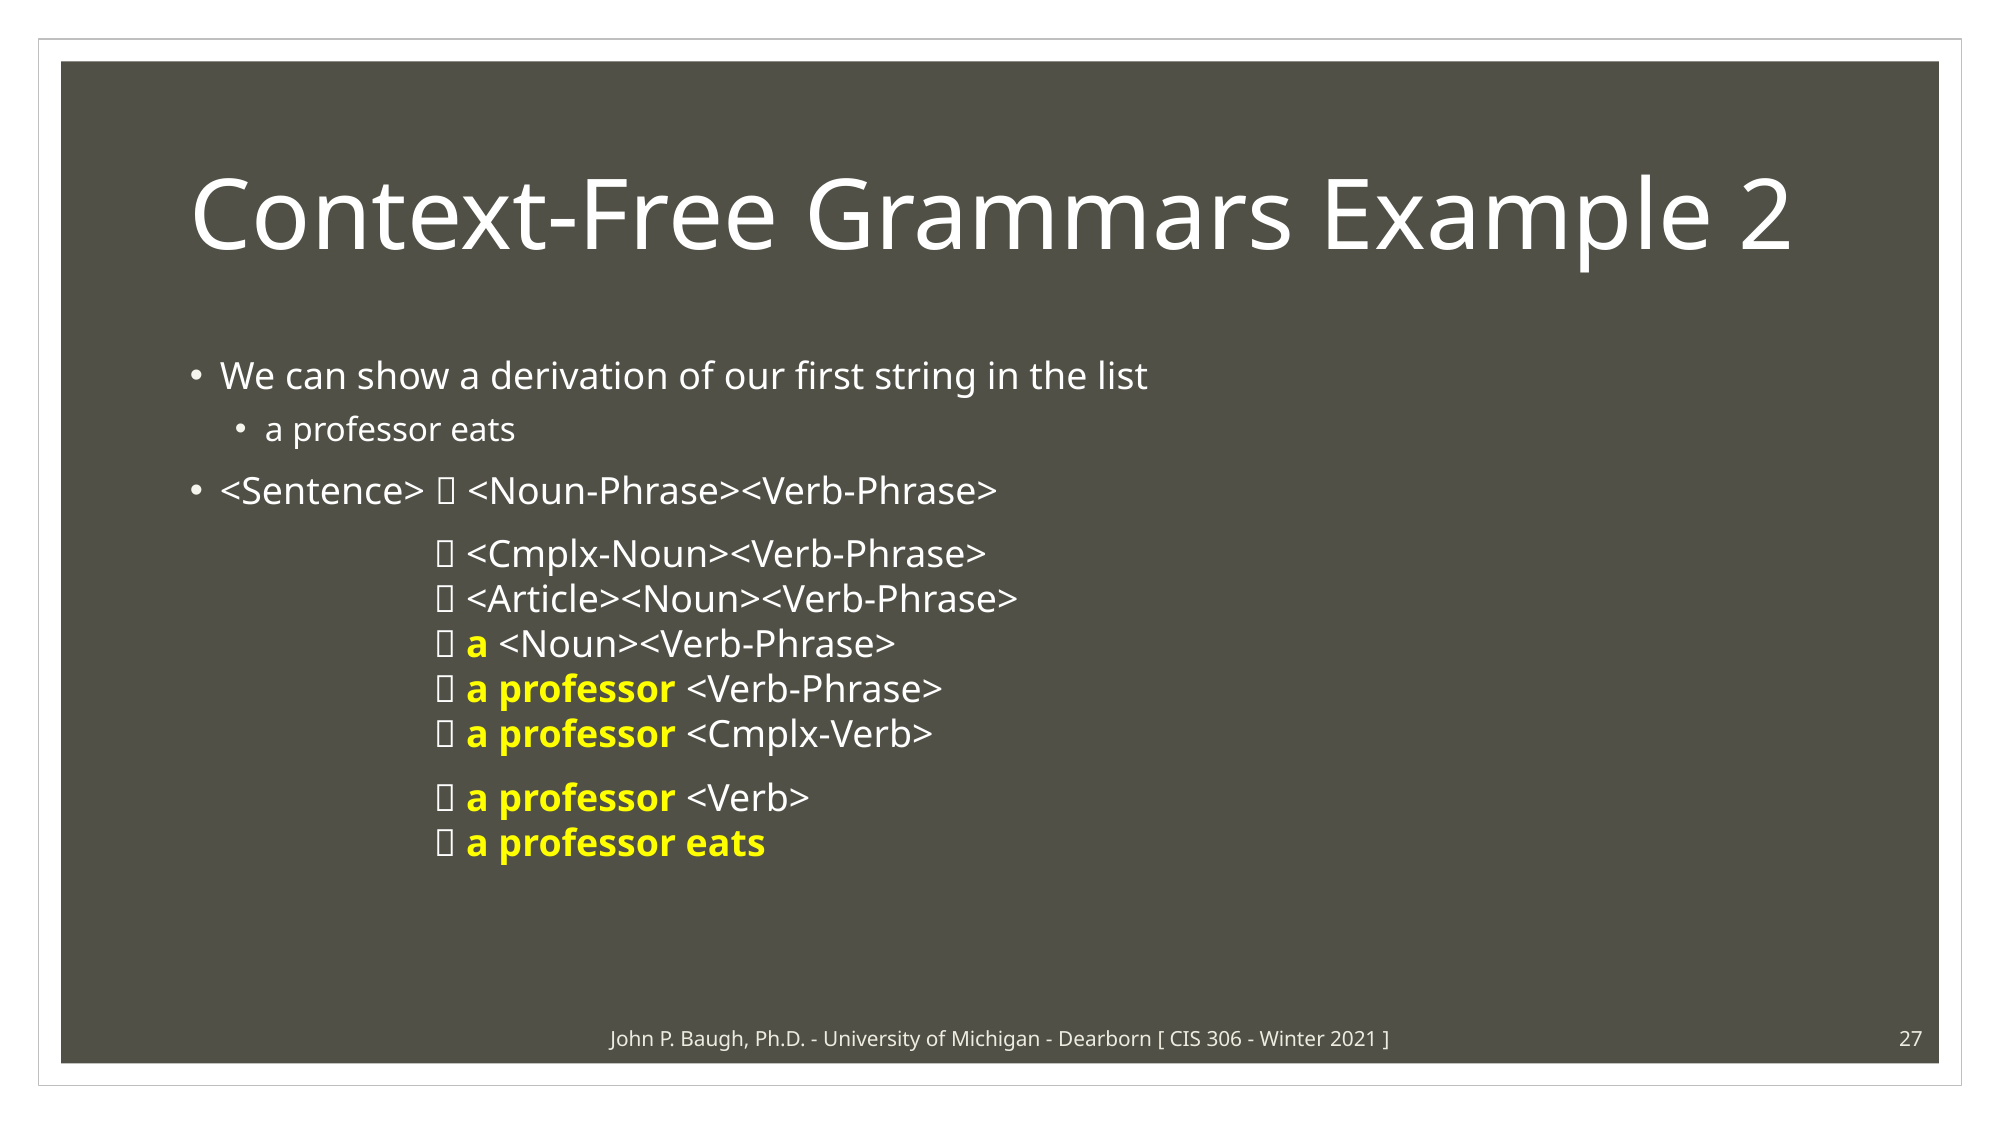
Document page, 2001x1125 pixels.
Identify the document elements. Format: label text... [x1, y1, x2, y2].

title Context-Free Grammars Example 2 [174, 105, 1825, 331]
footer John P. Baugh, Ph.D. - University of Michigan - Dearborn [ CIS 306 - Winter 2021 ] [572, 1019, 1428, 1062]
list We can show a derivation of our first string in the list a professor eats <Sentence>  <Noun-Phrase><Verb-Phrase>  <Cmplx-Noun><Verb-Phrase>  <Article><Noun><Verb-Phrase>  a <Noun><Verb-Phrase>  a professor <Verb-Phrase>  a professor <Cmplx-Verb>  a professor <Verb>  a professor eats [174, 345, 1825, 990]
slide_number 27 [1697, 1019, 1938, 1062]
